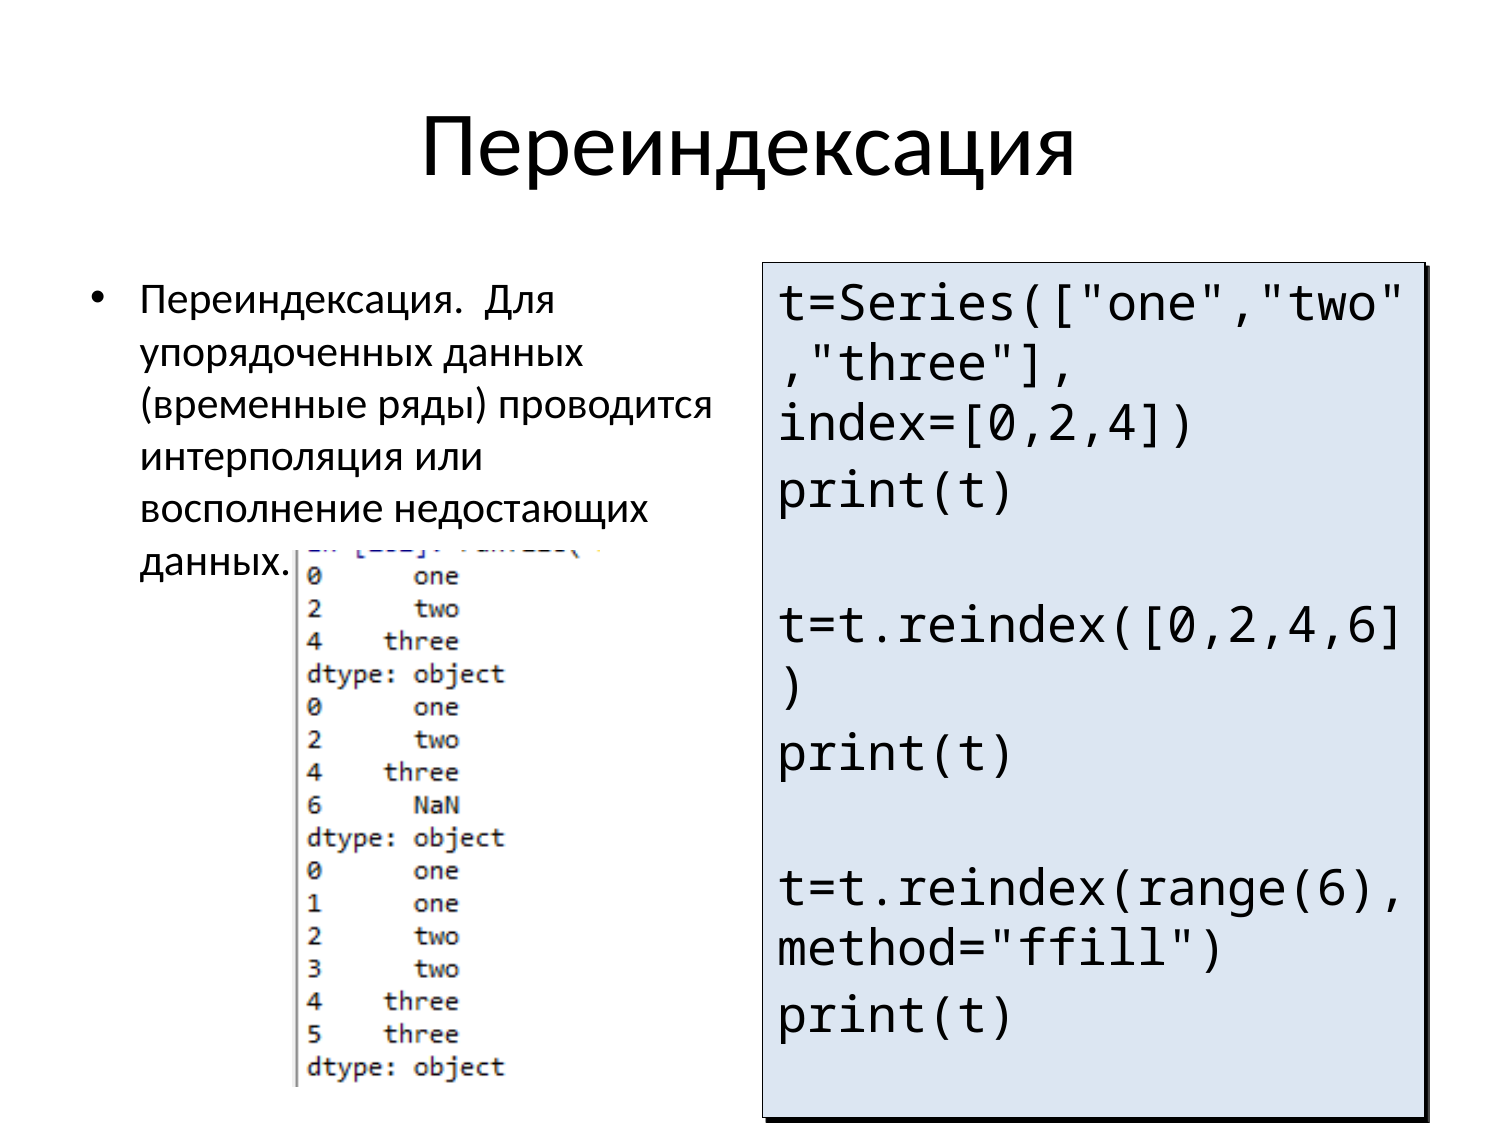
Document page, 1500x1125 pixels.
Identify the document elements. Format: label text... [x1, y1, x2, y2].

list Переиндексация. Для упорядоченных данных (временные ряды) проводится интерполяция или восполнение недостающих данных. [75, 262, 738, 598]
title Переиндексация [75, 45, 1425, 233]
picture [291, 550, 600, 1087]
list t=Series(["one","two","three"], index=[0,2,4]) print(t) t=t.reindex([0,2,4,6]) print(t) t=t.reindex(range(6), method="ffill") print(t) [762, 262, 1425, 1118]
